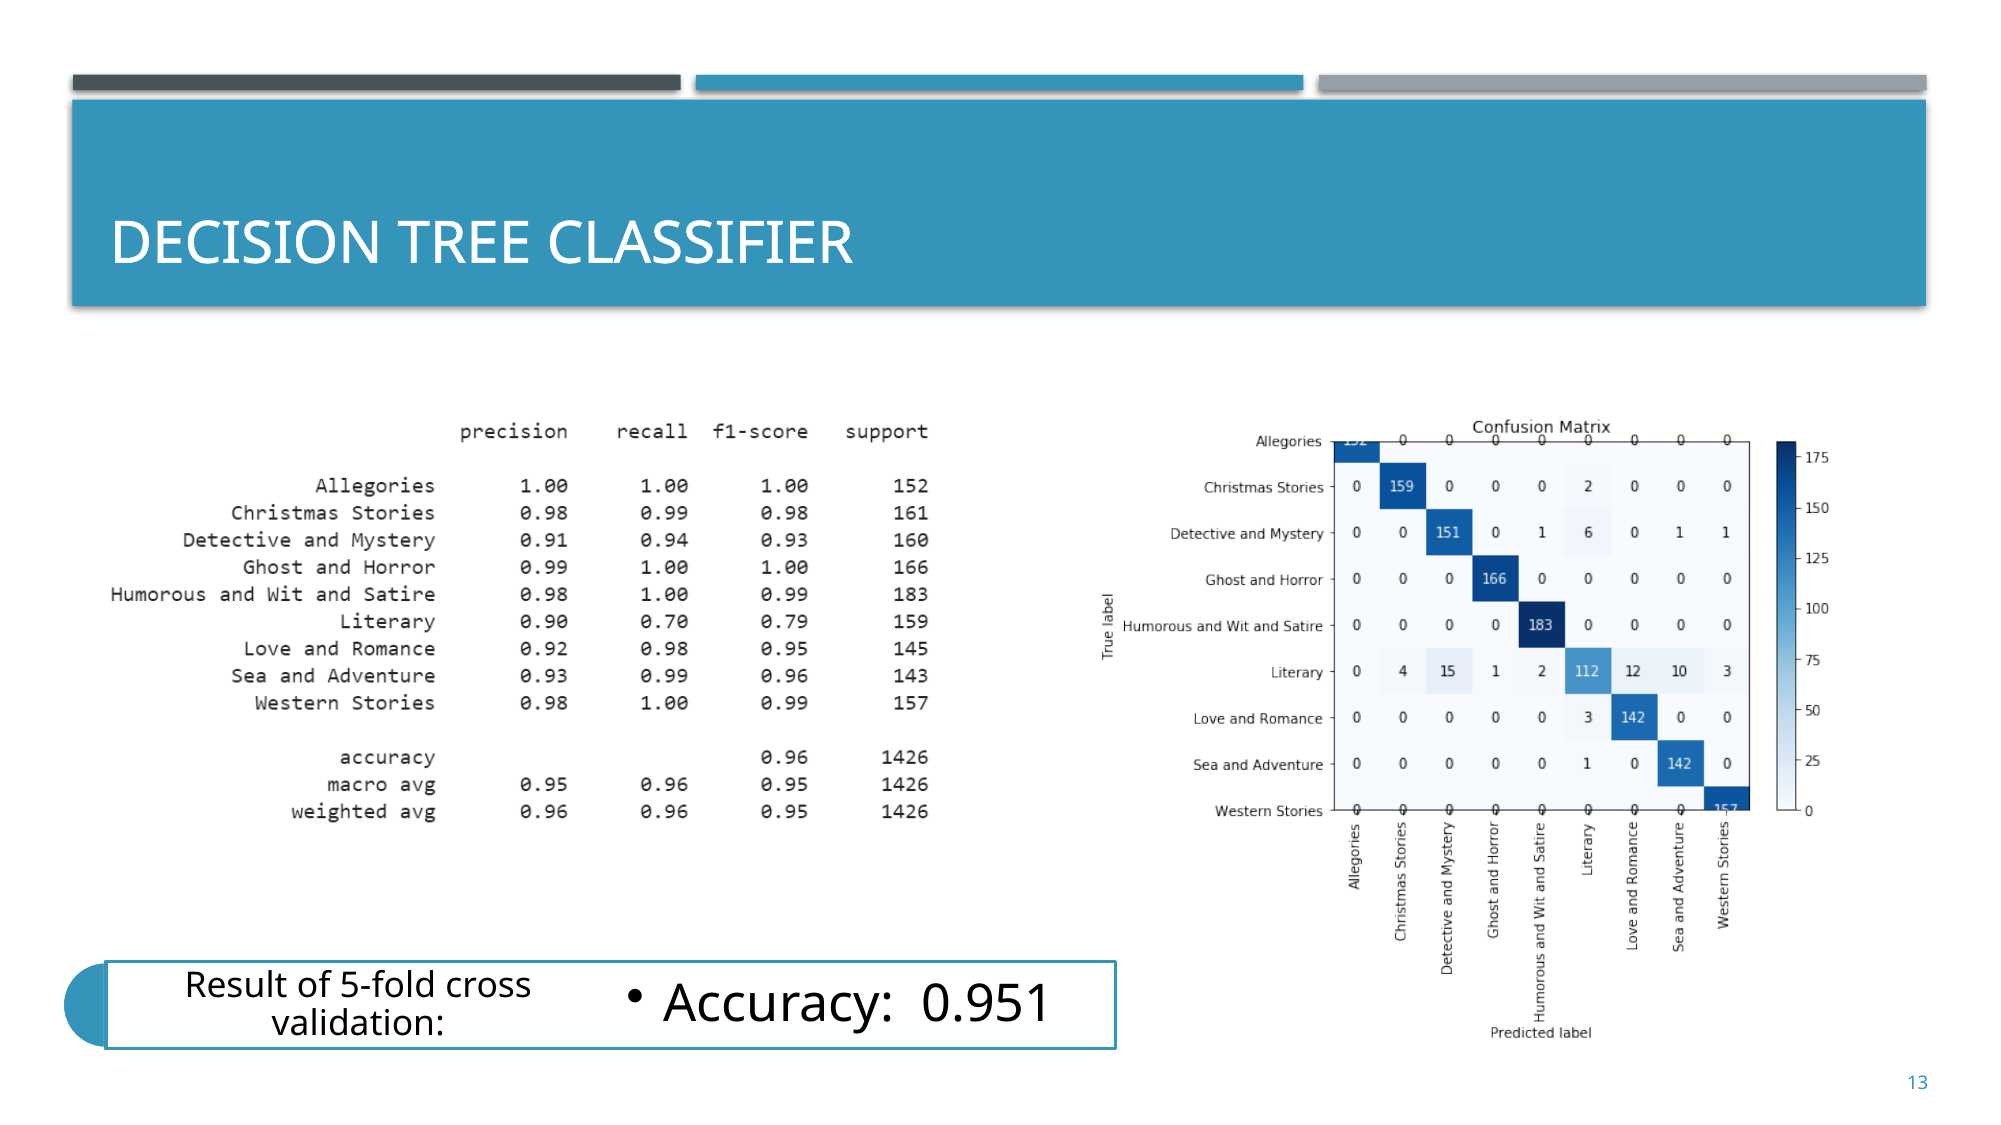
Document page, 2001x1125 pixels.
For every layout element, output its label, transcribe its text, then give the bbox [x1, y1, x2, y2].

title Decision Tree Classifier [94, 119, 1904, 282]
picture [1094, 409, 1839, 1050]
picture [101, 409, 945, 837]
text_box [61, 960, 1117, 1050]
slide_number 13 [1770, 1053, 1944, 1114]
